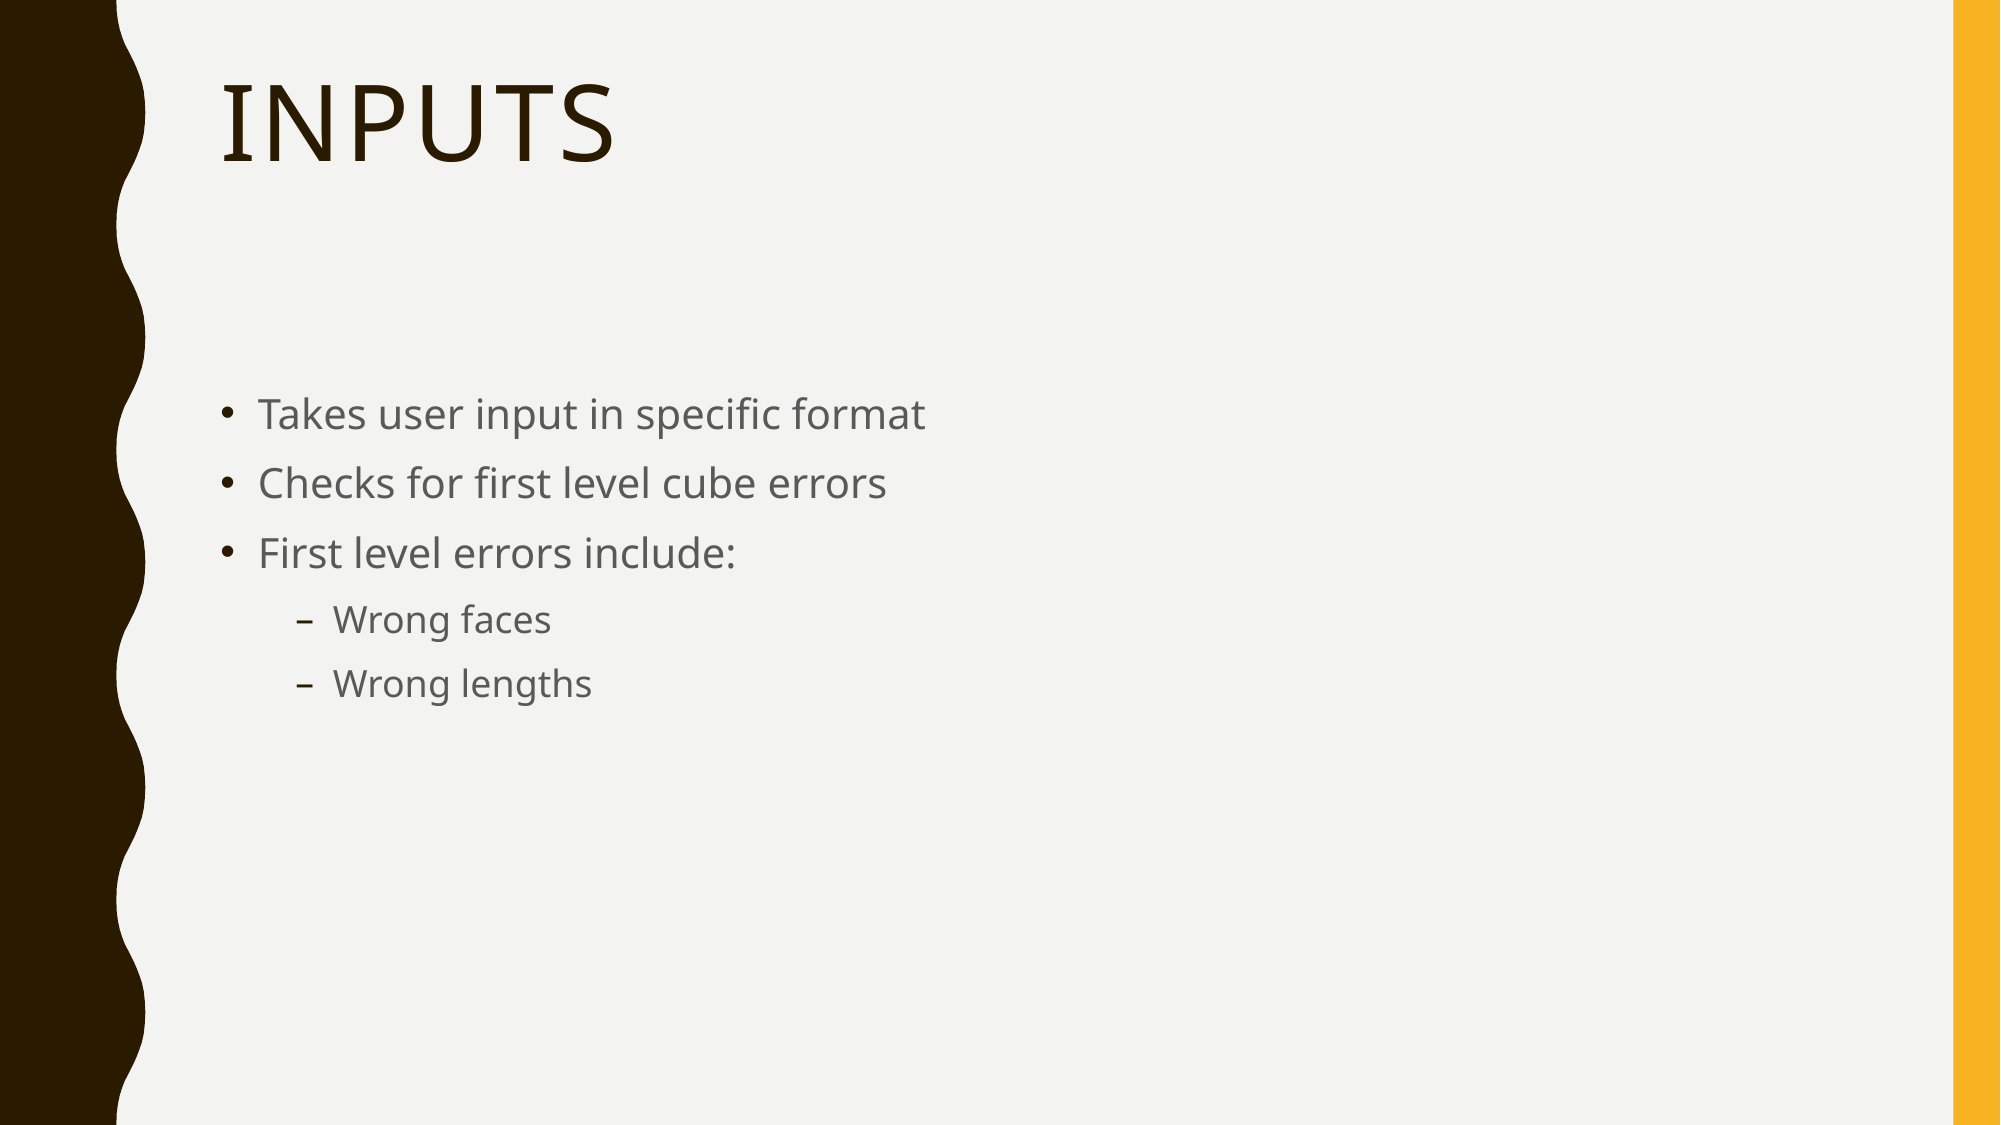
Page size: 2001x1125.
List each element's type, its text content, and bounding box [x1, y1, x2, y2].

list Takes user input in specific format Checks for first level cube errors First level errors include: Wrong faces Wrong lengths [205, 375, 1875, 965]
title Inputs [205, 62, 1875, 308]
